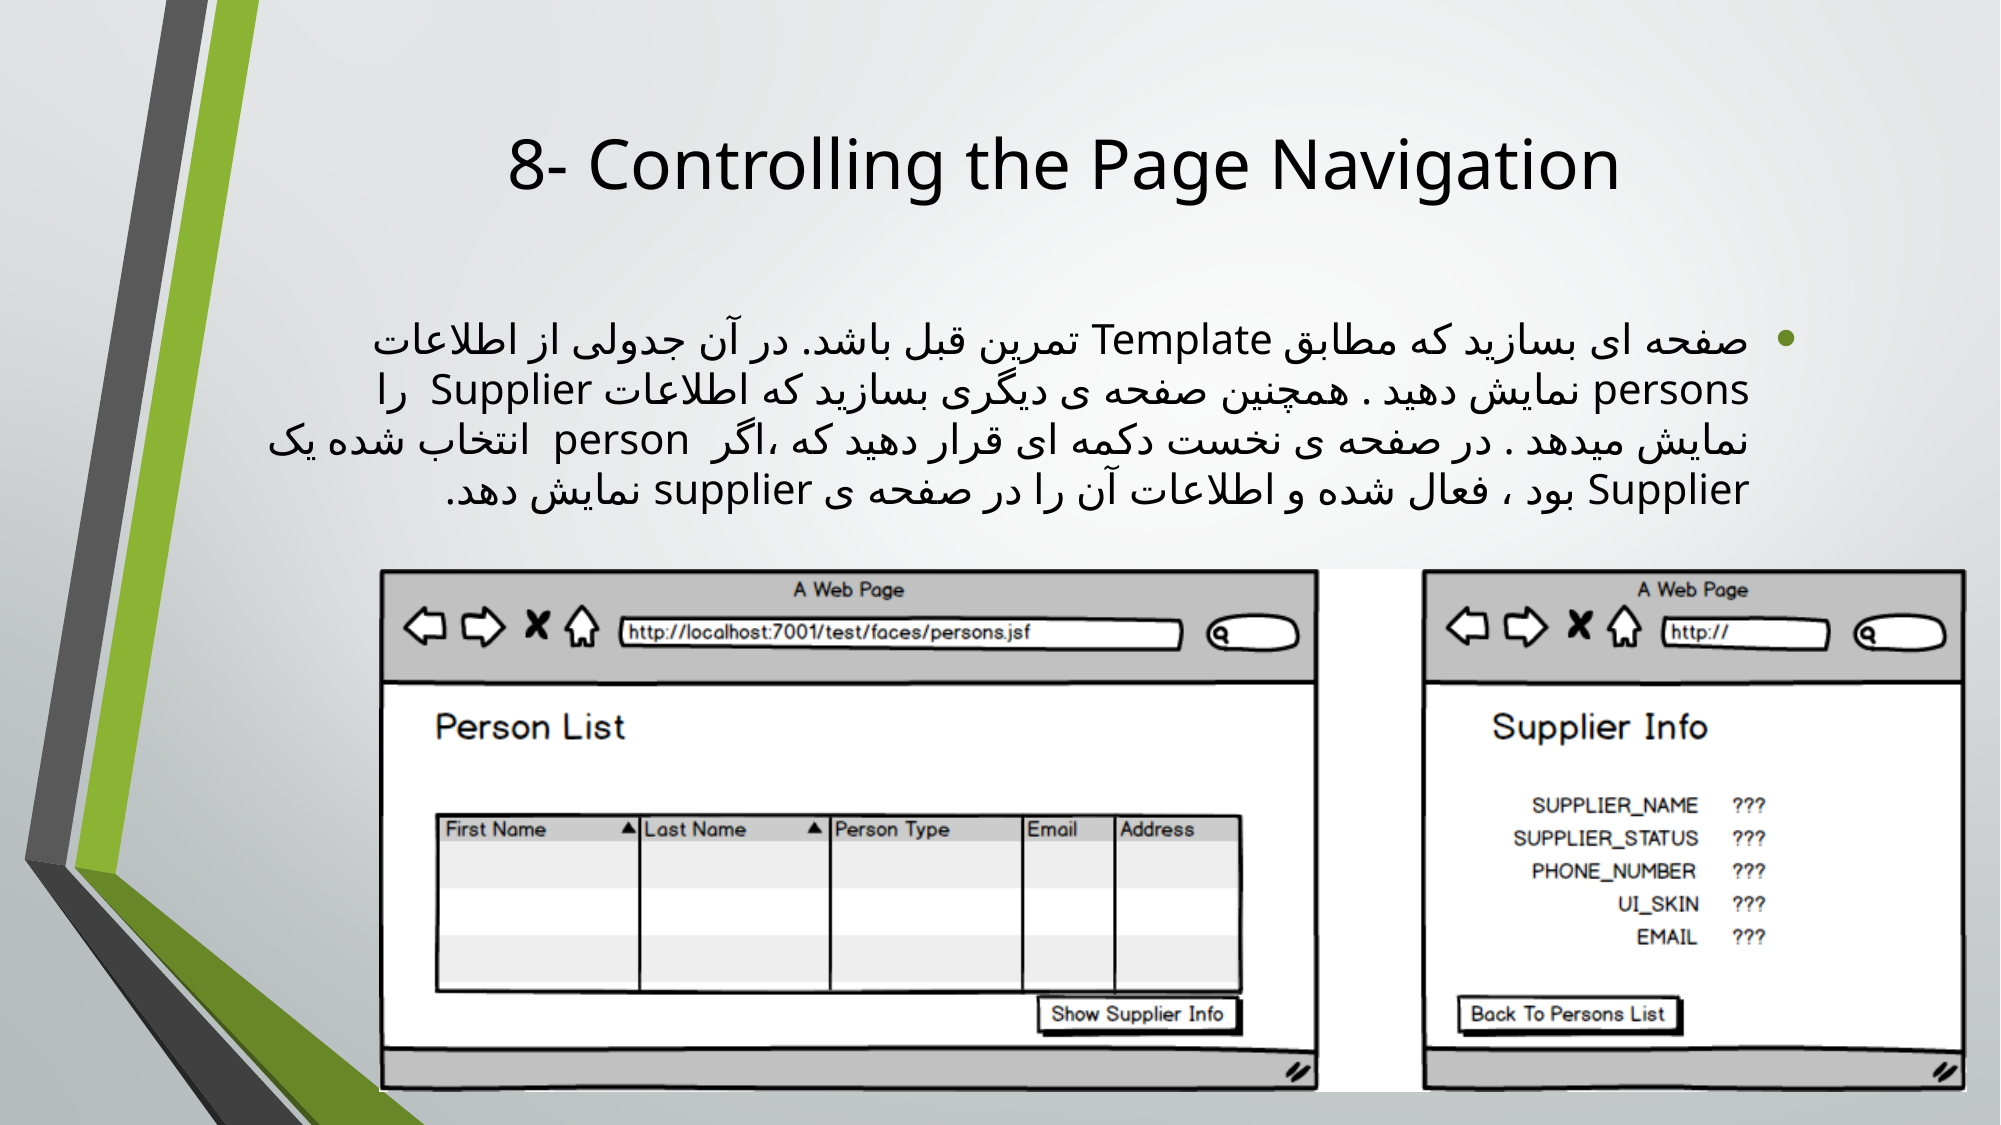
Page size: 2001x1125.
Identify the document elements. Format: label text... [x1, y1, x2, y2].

list صفحه ای بسازید که مطابق Template تمرین قبل باشد. در آن جدولی از اطلاعات persons نمایش دهید . همچنین صفحه ی دیگری بسازید که اطلاعات Supplier را نمایش میدهد . در صفحه ی نخست دکمه ای قرار دهید که ،اگر person انتخاب شده یک Supplier بود ، فعال شده و اطلاعات آن را در صفحه ی supplier نمایش دهد. [243, 291, 1887, 535]
title 8- Controlling the Page Navigation [243, 112, 1887, 212]
picture [378, 569, 1967, 1092]
